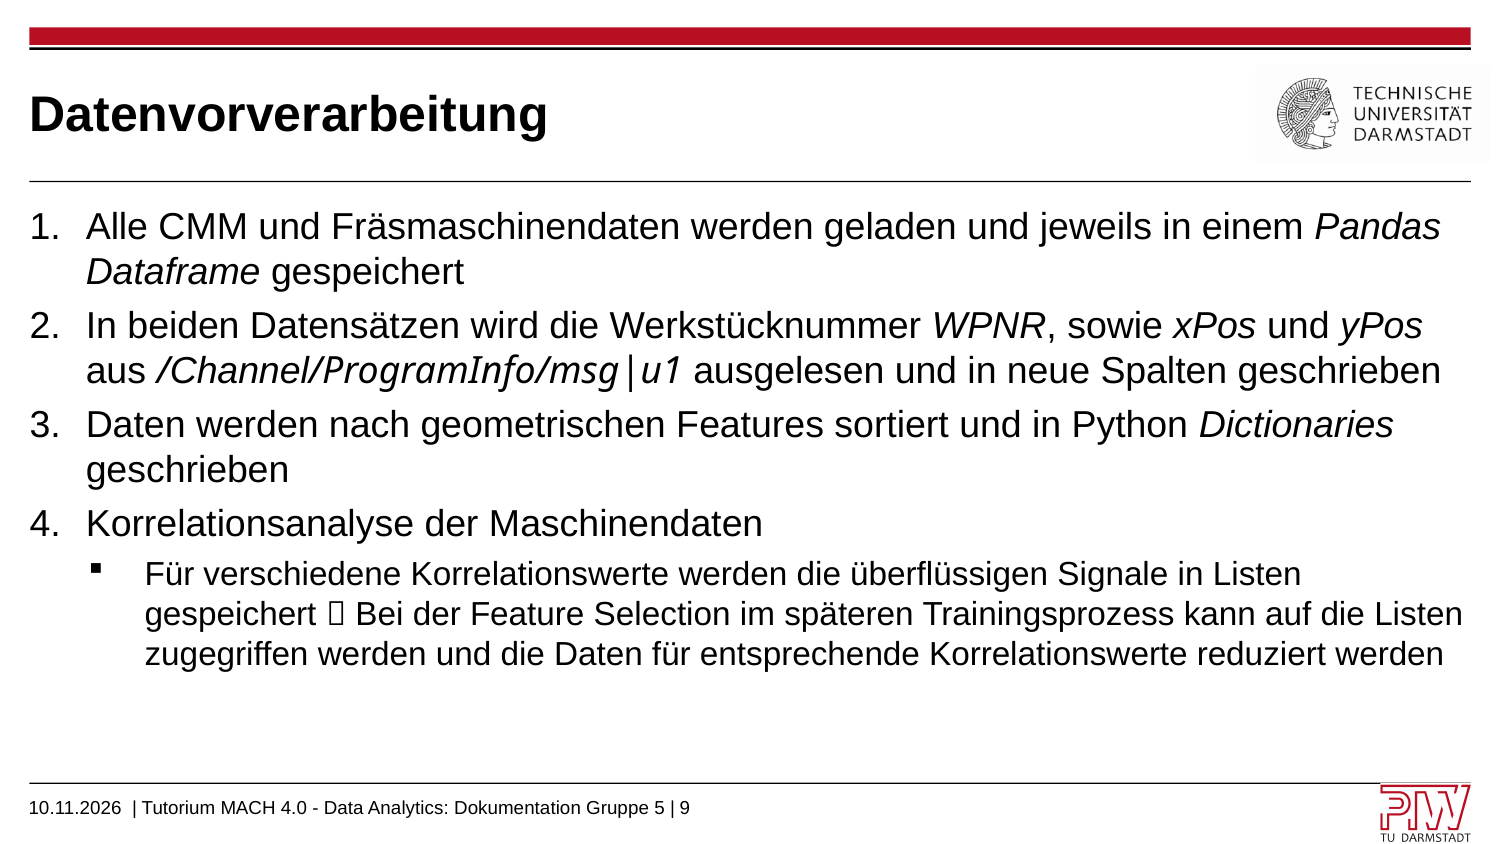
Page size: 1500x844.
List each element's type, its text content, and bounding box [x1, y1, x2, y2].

picture [1380, 783, 1471, 844]
picture [1255, 65, 1490, 162]
title Datenvorverarbeitung [29, 60, 1149, 164]
list Alle CMM und Fräsmaschinendaten werden geladen und jeweils in einem Pandas Dataframe gespeichert In beiden Datensätzen wird die Werkstücknummer WPNR, sowie xPos und yPos aus /Channel/ProgramInfo/msg|u1 ausgelesen und in neue Spalten geschrieben Daten werden nach geometrischen Features sortiert und in Python Dictionaries geschrieben Korrelationsanalyse der Maschinendaten Für verschiedene Korrelationswerte werden die überflüssigen Signale in Listen gespeichert  Bei der Feature Selection im späteren Trainingsprozess kann auf die Listen zugegriffen werden und die Daten für entsprechende Korrelationswerte reduziert werden [29, 194, 1471, 746]
